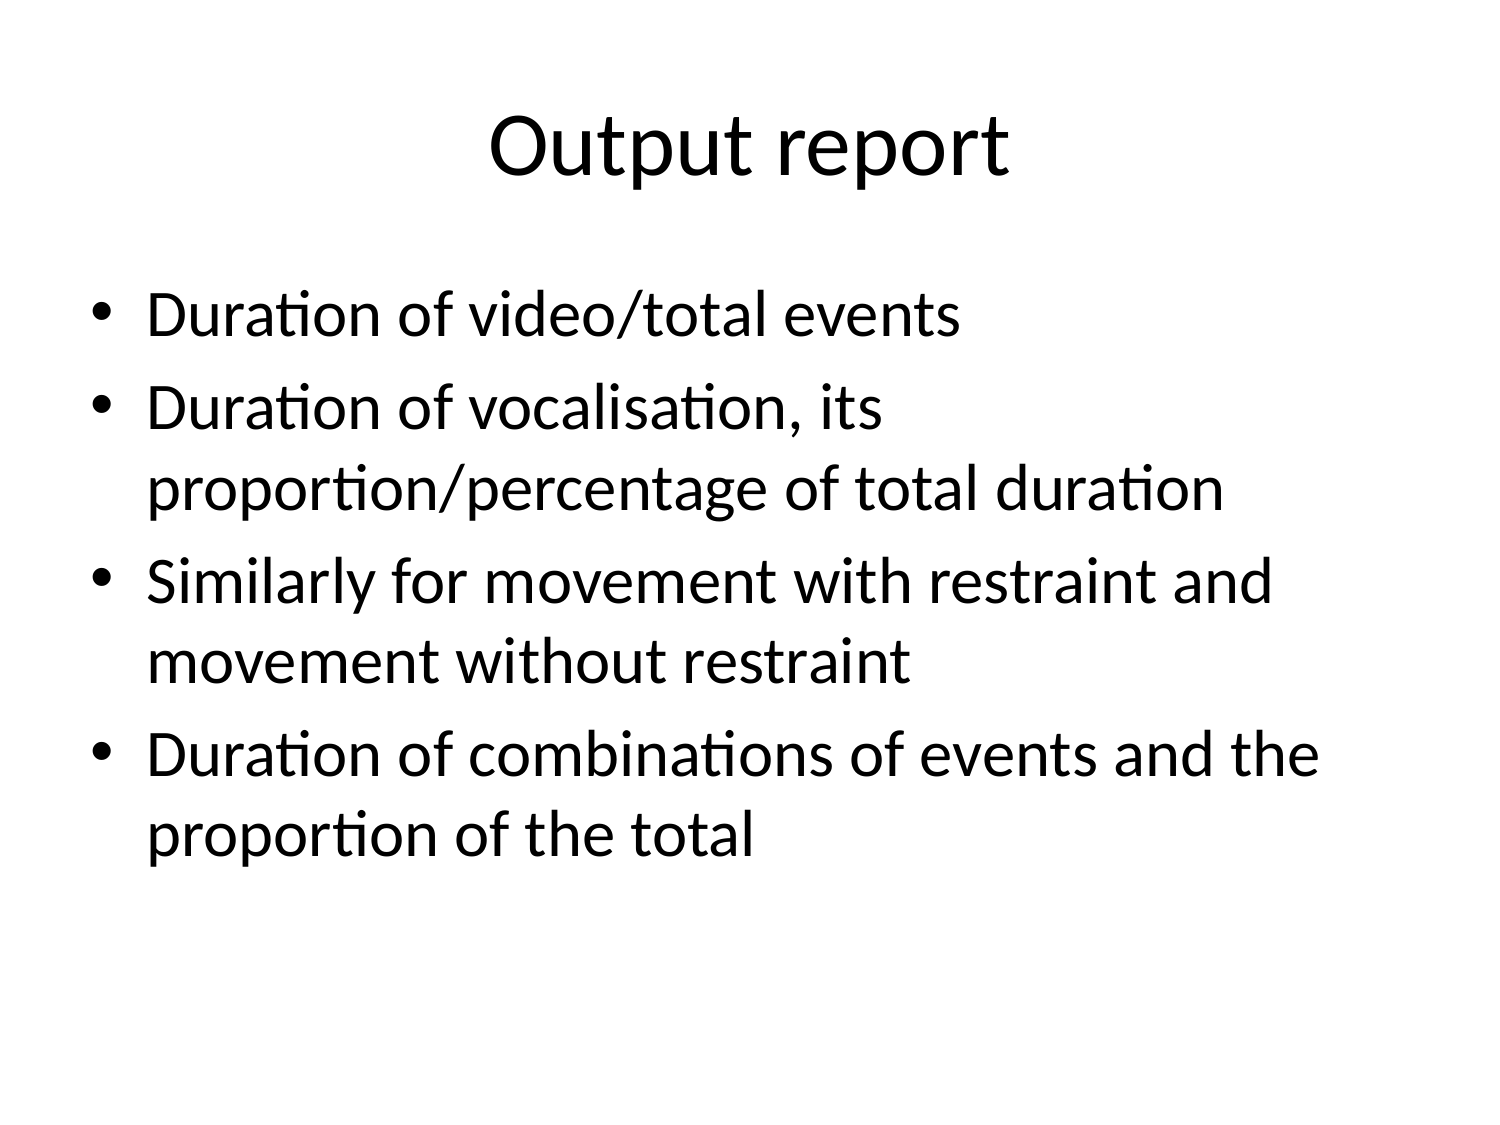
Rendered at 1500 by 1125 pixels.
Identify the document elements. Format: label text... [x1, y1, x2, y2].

title Output report [75, 45, 1425, 233]
list Duration of video/total events Duration of vocalisation, its proportion/percentage of total duration Similarly for movement with restraint and movement without restraint Duration of combinations of events and the proportion of the total [75, 262, 1425, 1005]
